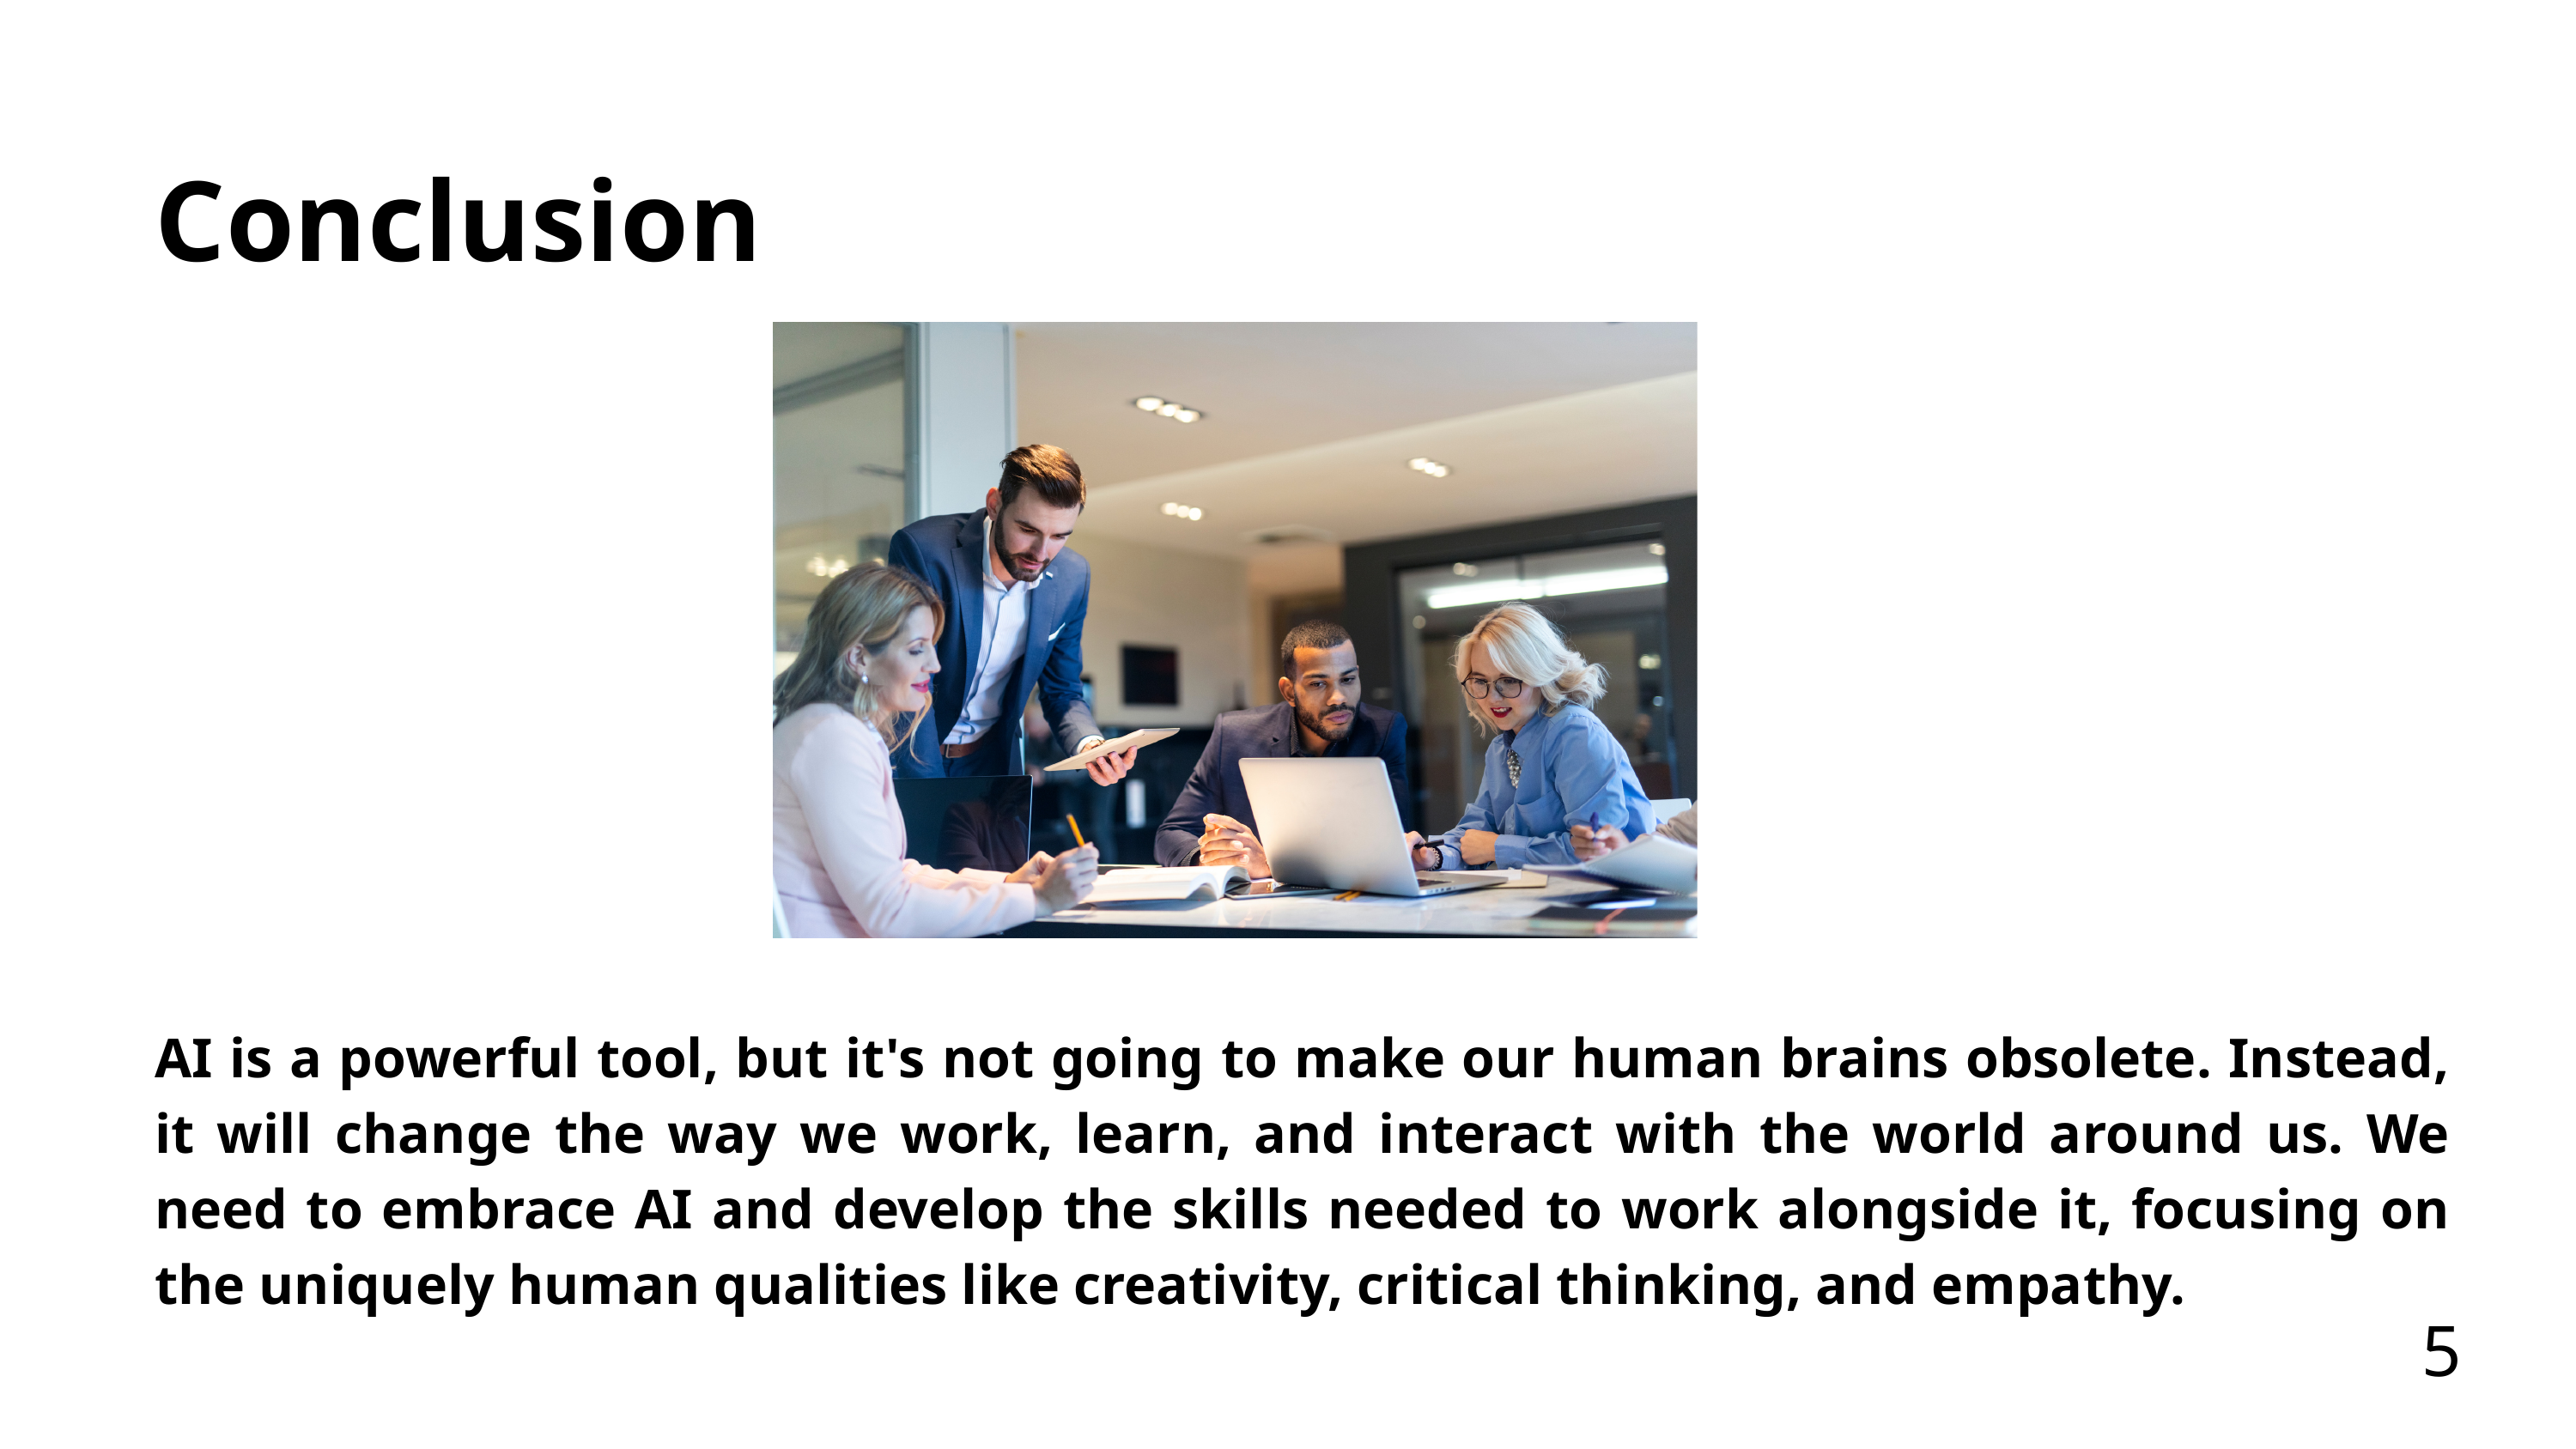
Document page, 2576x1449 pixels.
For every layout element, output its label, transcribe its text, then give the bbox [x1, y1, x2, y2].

text_box Conclusion [144, 128, 773, 284]
text_box AI is a powerful tool, but it's not going to make our human brains obsolete. Instead, it will change the way we work, learn, and interact with the world around us. We need to embrace AI and develop the skills needed to work alongside it, focusing on the uniquely human qualities like creativity, critical thinking, and empathy. [155, 1013, 2452, 1315]
text_box 5 [2421, 1293, 2462, 1391]
text_box [773, 322, 1698, 938]
